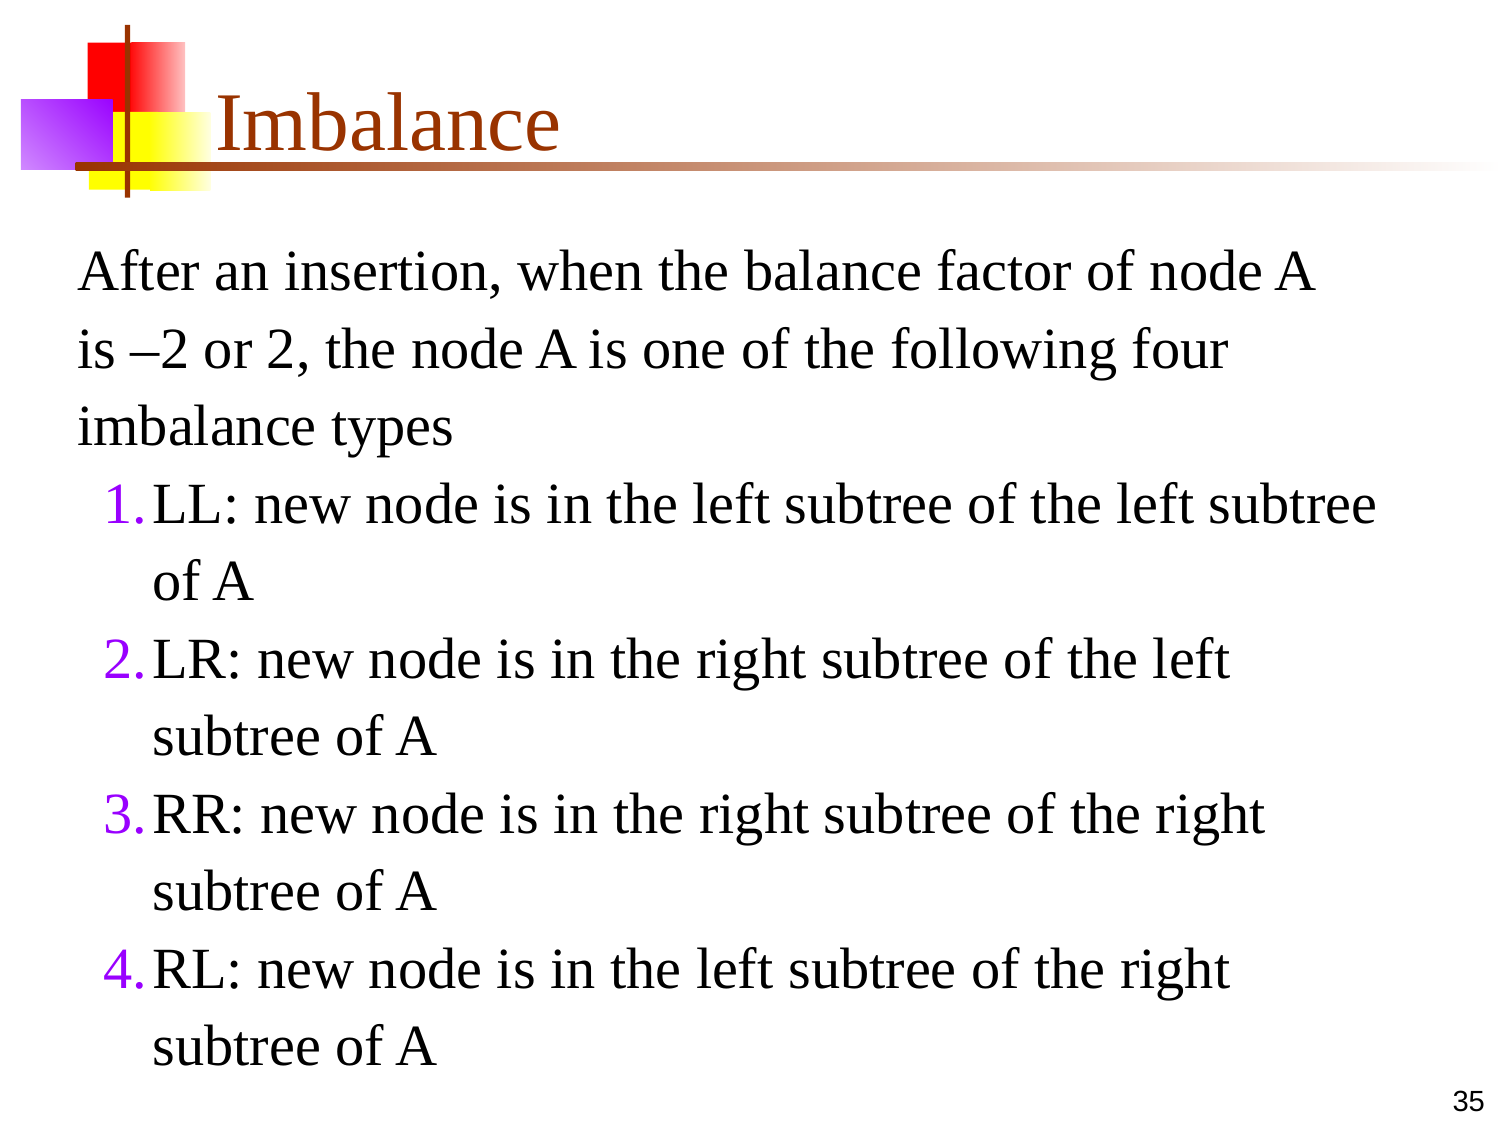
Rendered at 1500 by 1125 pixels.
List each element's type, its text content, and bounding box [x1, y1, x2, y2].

list After an insertion, when the balance factor of node A is –2 or 2, the node A is one of the following four imbalance types LL: new node is in the left subtree of the left subtree of A LR: new node is in the right subtree of the left subtree of A RR: new node is in the right subtree of the right subtree of A RL: new node is in the left subtree of the right subtree of A [62, 224, 1469, 1006]
slide_number ‹#› [1187, 1050, 1500, 1125]
title Imbalance [200, 37, 1479, 175]
